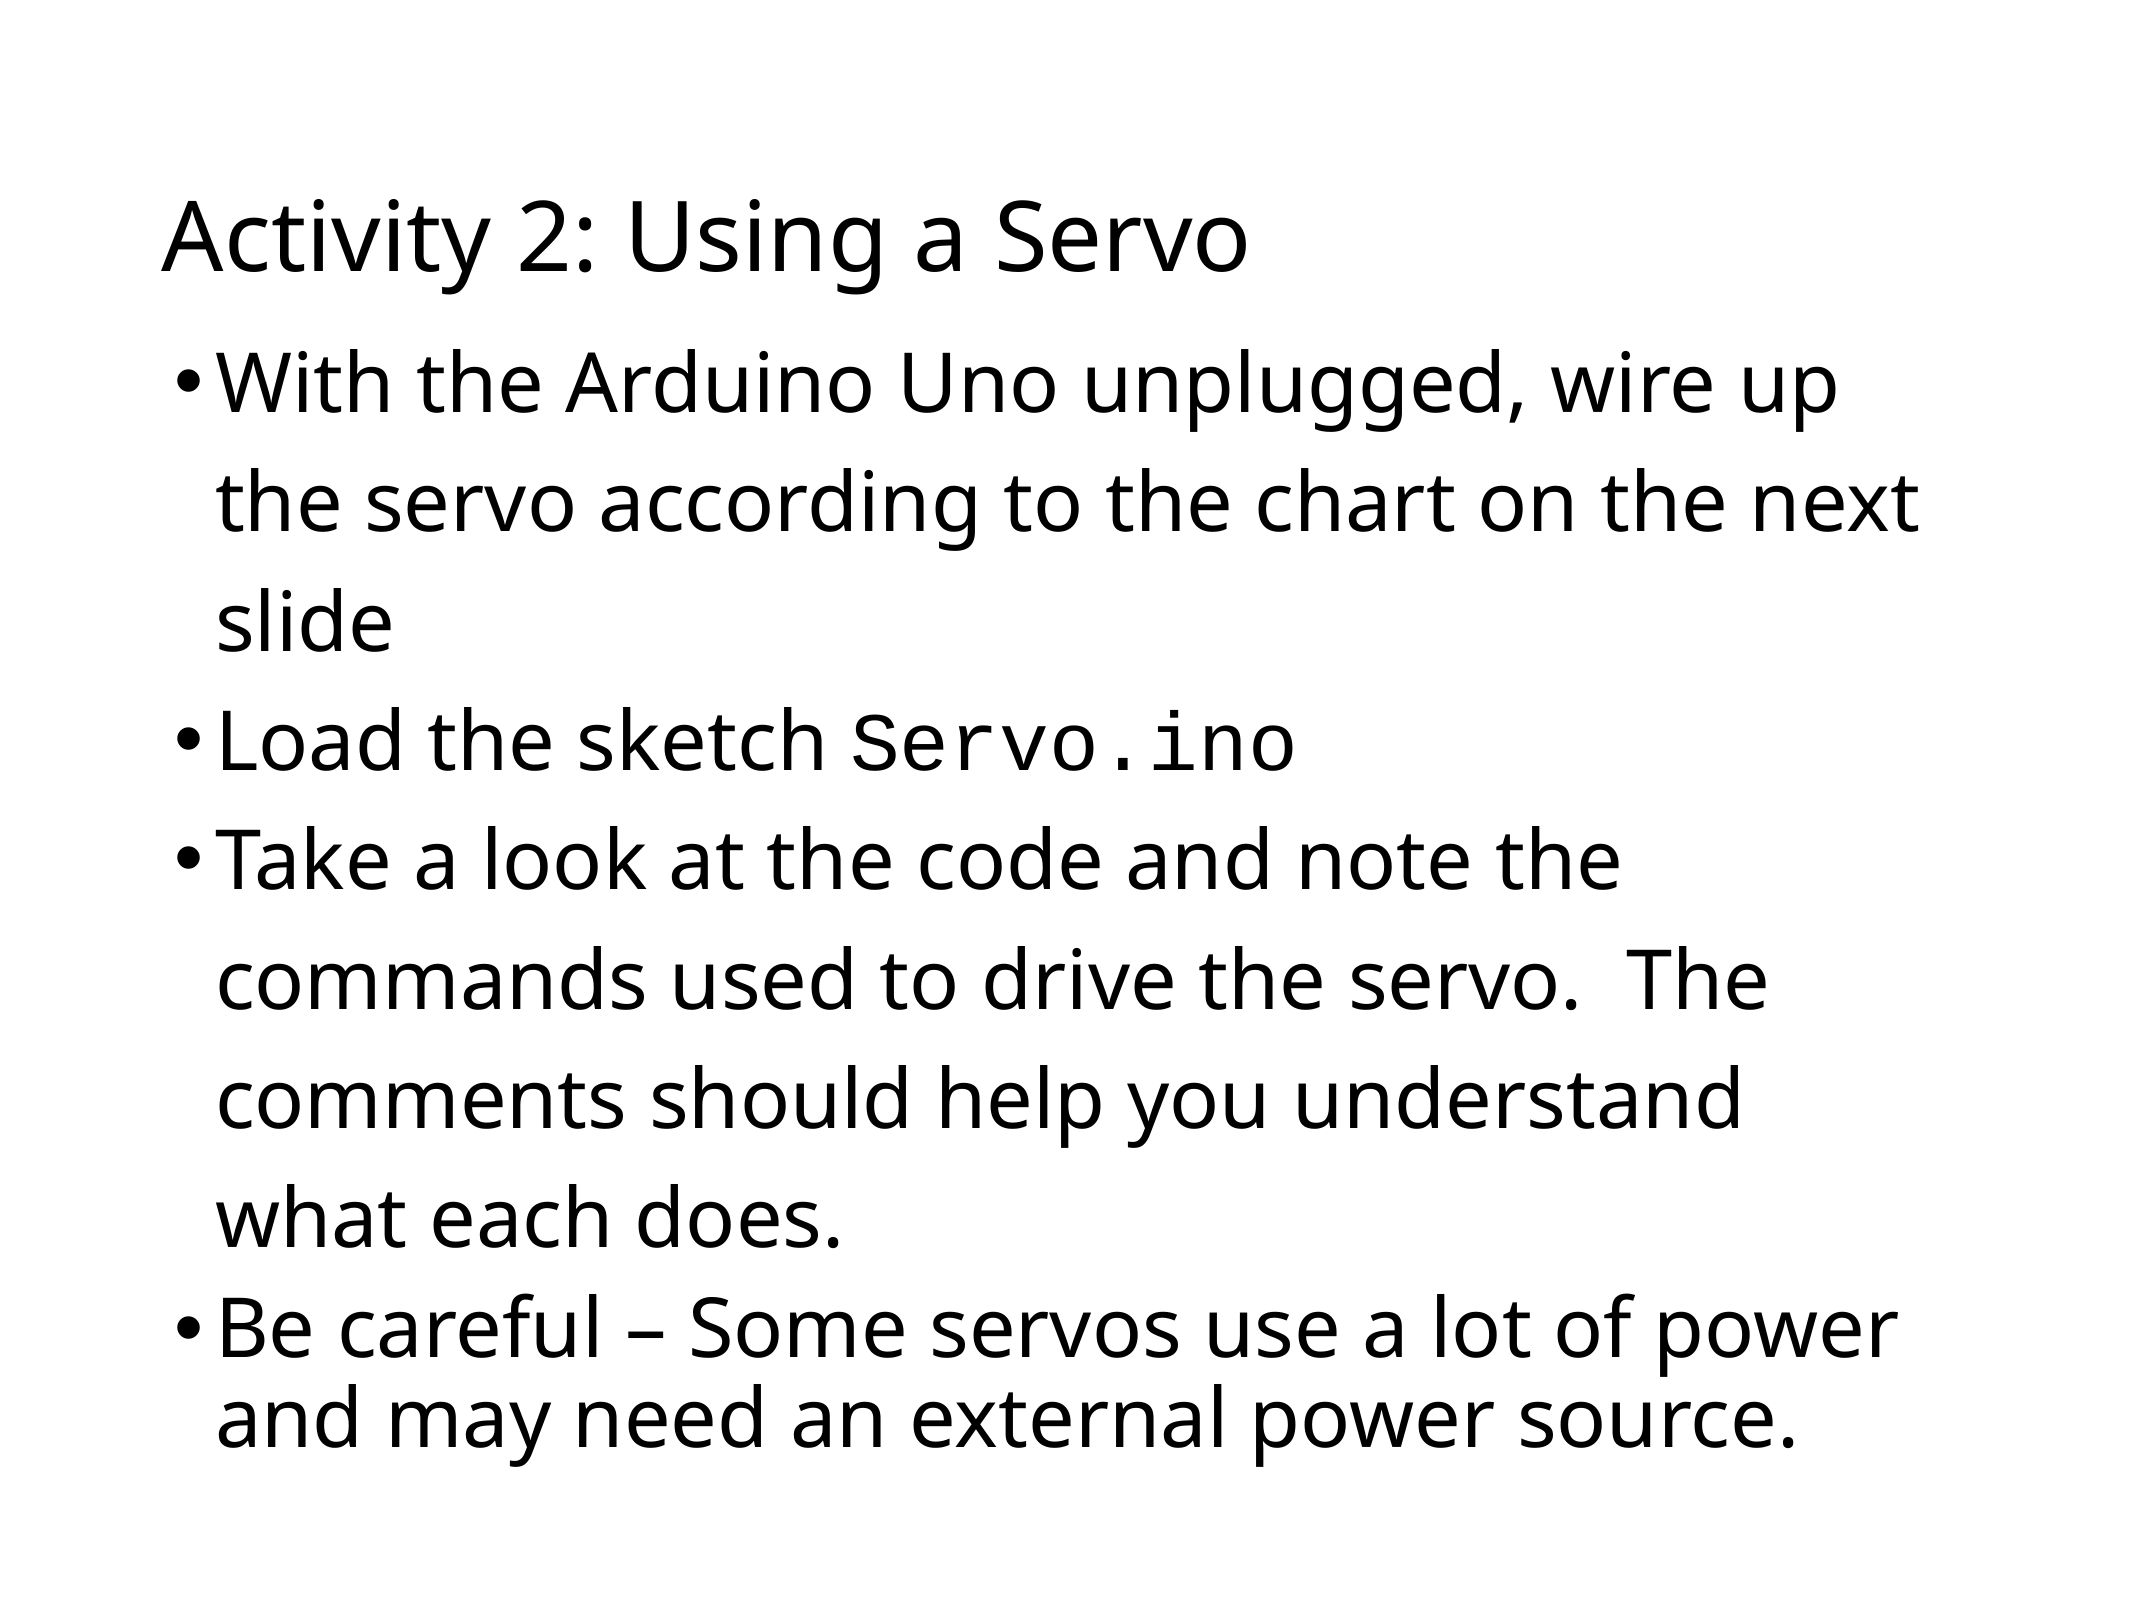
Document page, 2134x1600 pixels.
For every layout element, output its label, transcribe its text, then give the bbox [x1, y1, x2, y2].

title Activity 2: Using a Servo [146, 85, 1987, 395]
list With the Arduino Uno unplugged, wire up the servo according to the chart on the next slide Load the sketch Servo.ino Take a look at the code and note the commands used to drive the servo. The comments should help you understand what each does. Be careful – Some servos use a lot of power and may need an external power source. [159, 302, 1974, 1441]
